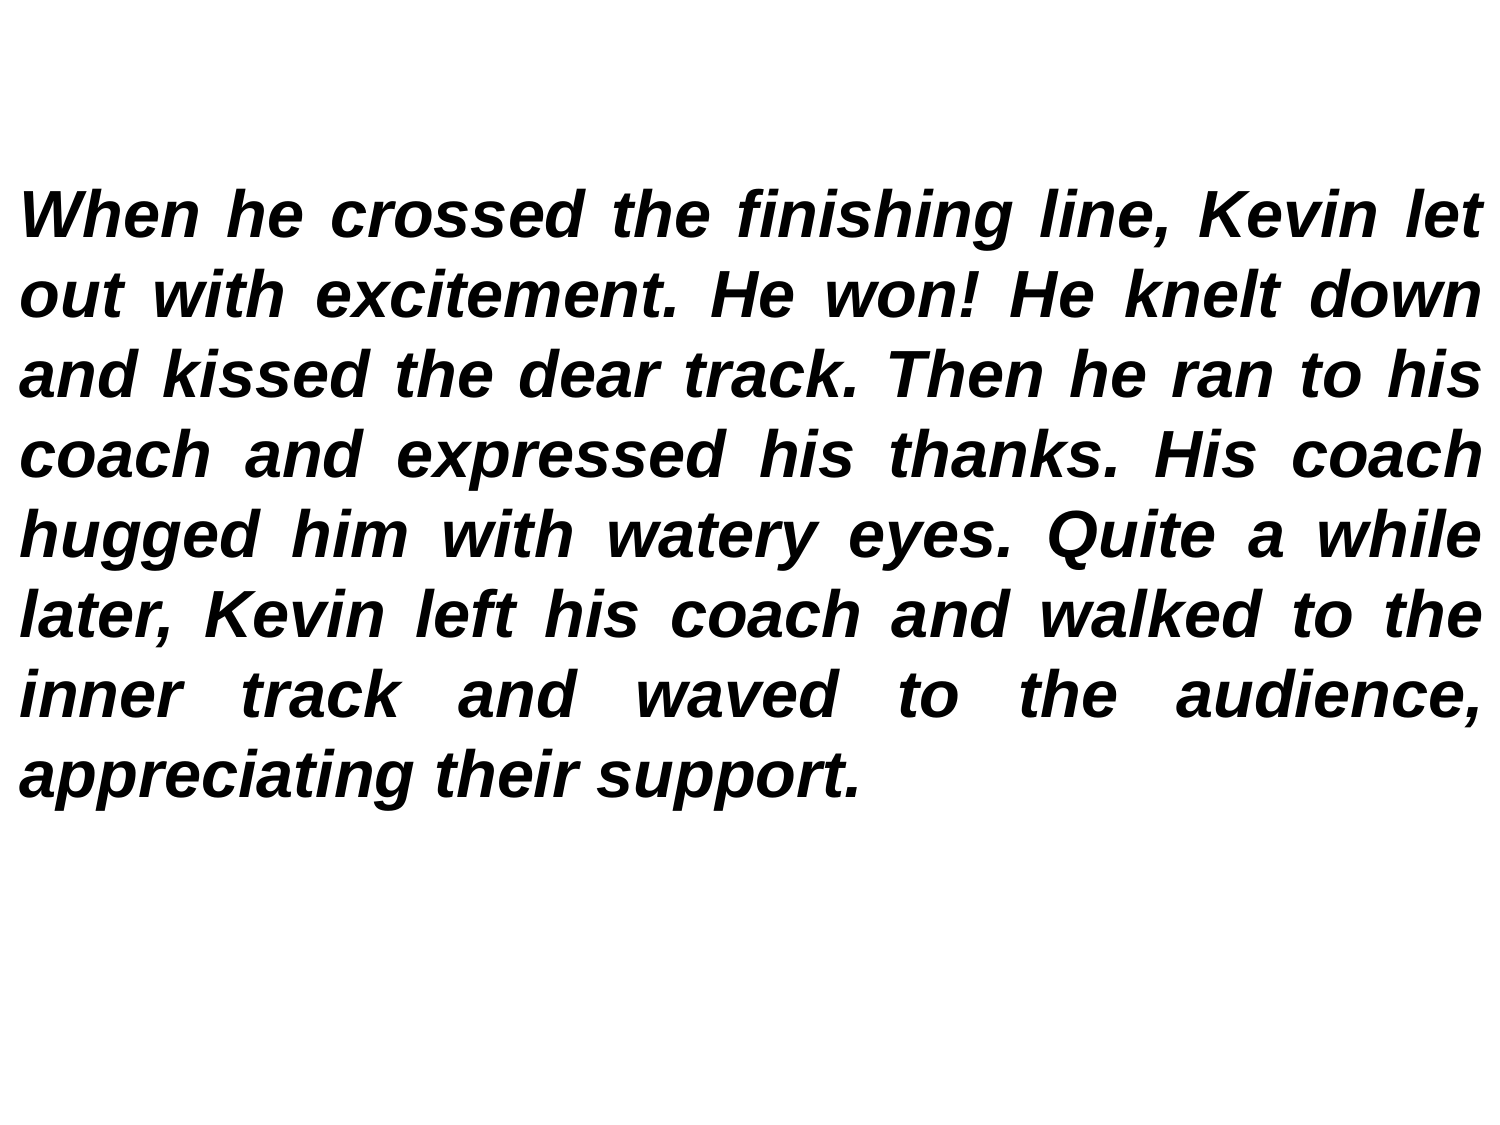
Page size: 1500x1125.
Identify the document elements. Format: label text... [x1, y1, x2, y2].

text_box When he crossed the finishing line, Kevin let out with excitement. He won! He knelt down and kissed the dear track. Then he ran to his coach and expressed his thanks. His coach hugged him with watery eyes. Quite a while later, Kevin left his coach and walked to the inner track and waved to the audience, appreciating their support. [5, 163, 1500, 819]
